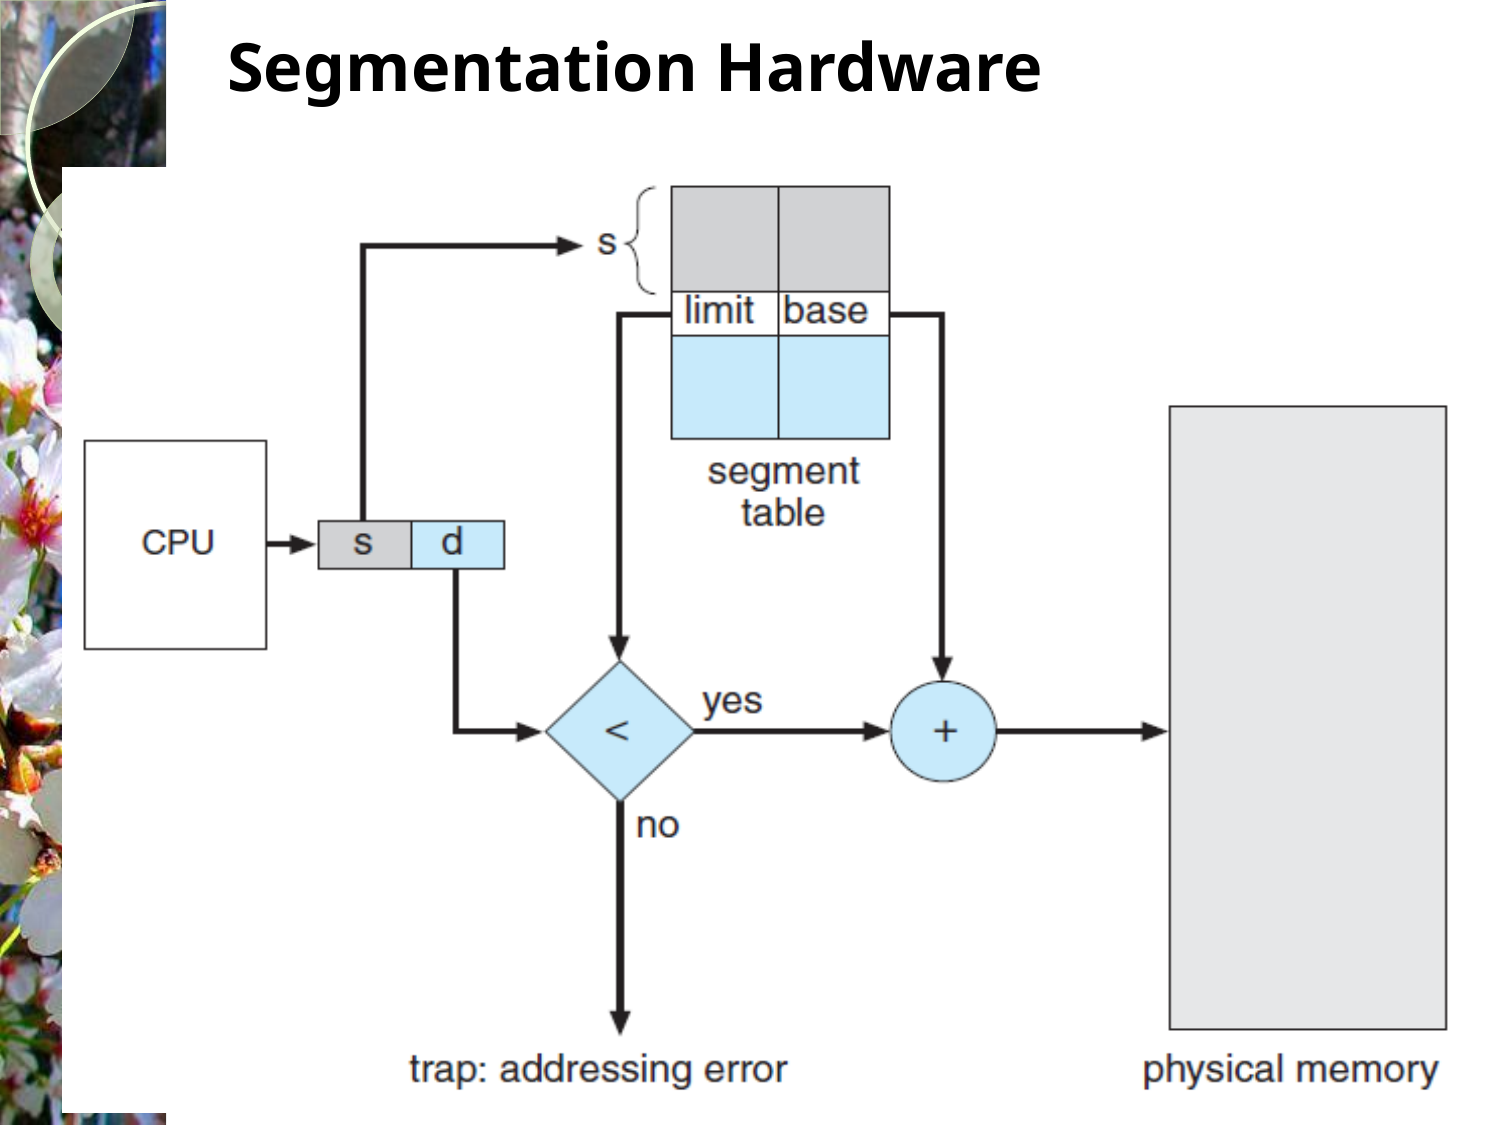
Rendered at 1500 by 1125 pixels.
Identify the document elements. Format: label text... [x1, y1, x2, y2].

title Segmentation Hardware [212, 12, 1500, 113]
picture [0, 13, 1488, 1125]
picture [136, 0, 159, 4]
